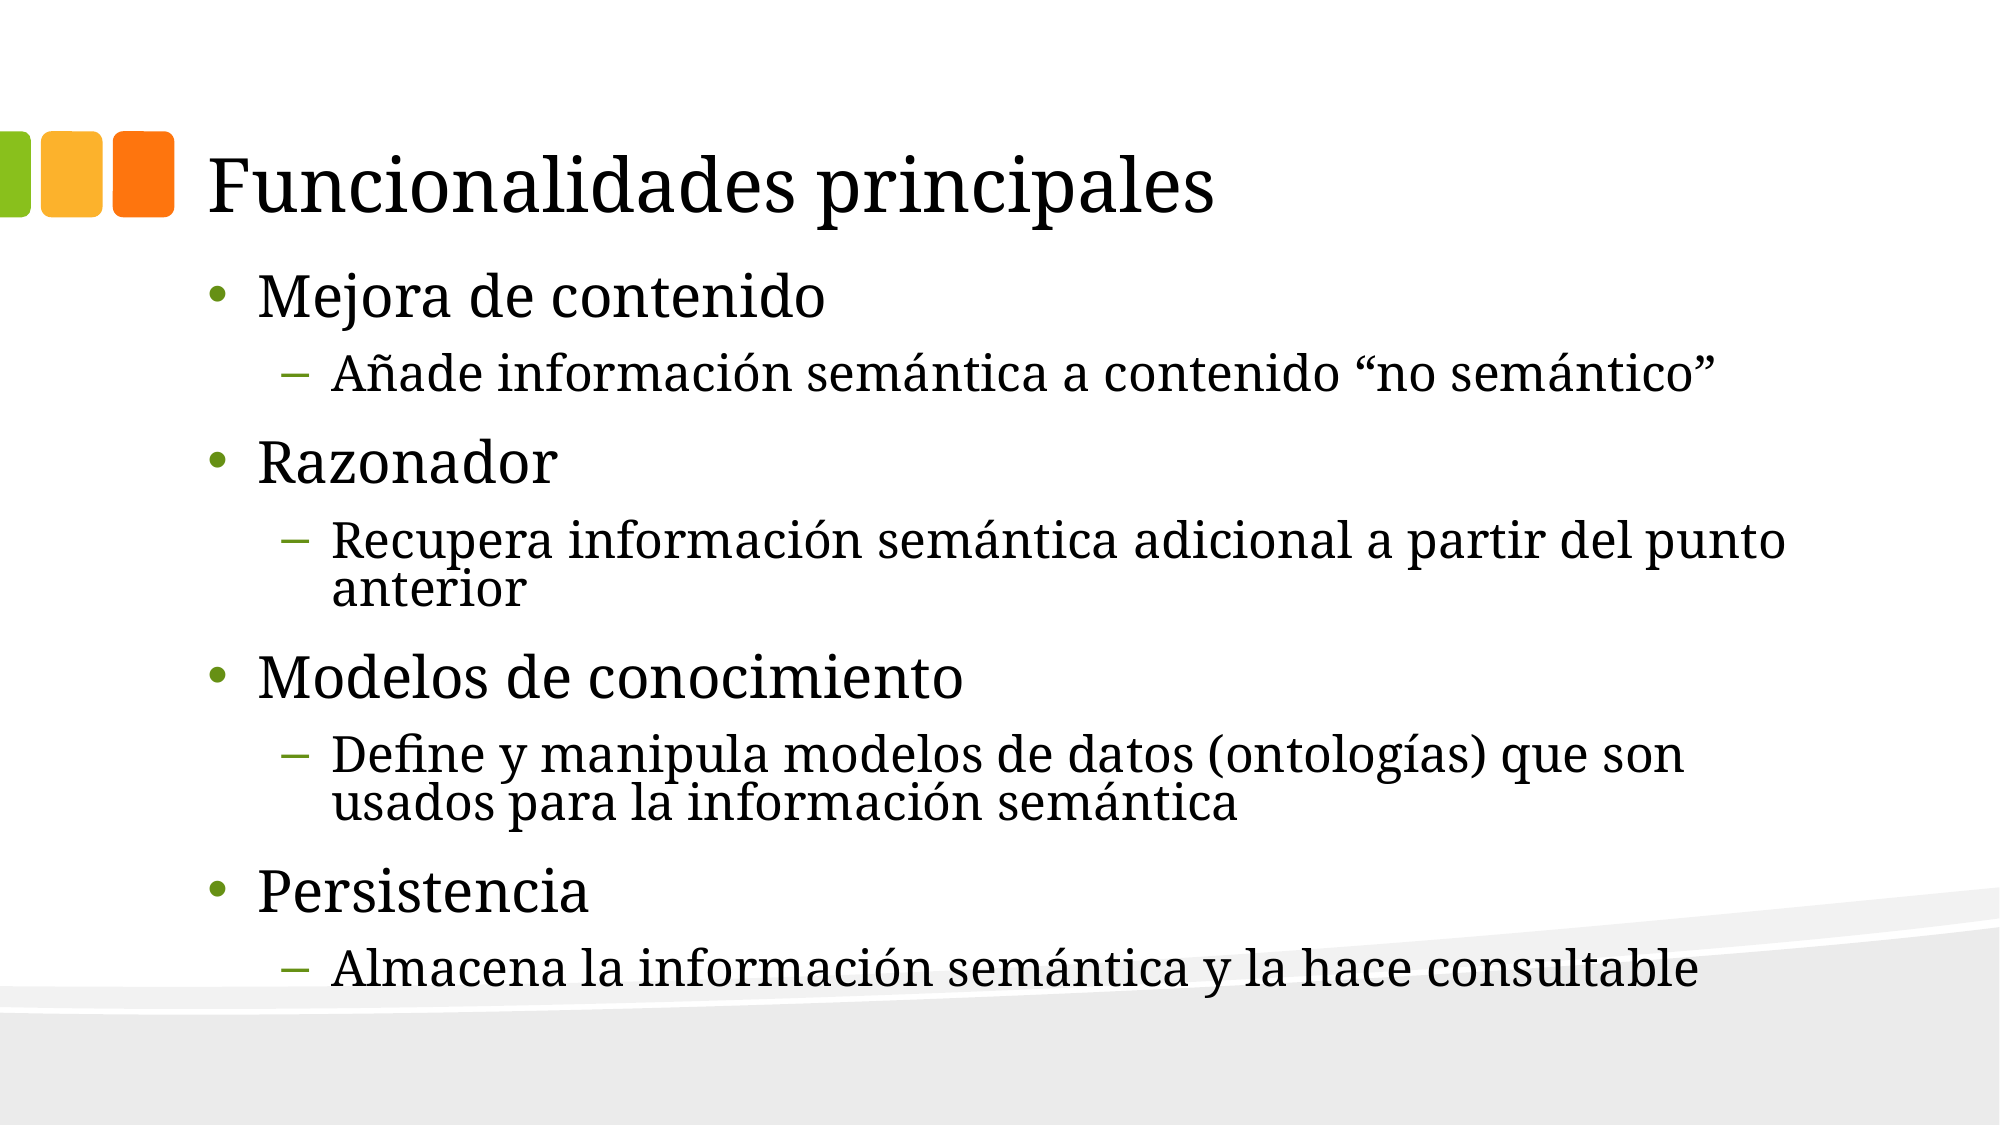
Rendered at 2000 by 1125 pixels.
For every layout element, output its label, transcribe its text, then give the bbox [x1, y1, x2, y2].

title Funcionalidades principales [187, 24, 1787, 238]
list Mejora de contenido Añade información semántica a contenido “no semántico” Razonador Recupera información semántica adicional a partir del punto anterior Modelos de conocimiento Define y manipula modelos de datos (ontologías) que son usados para la información semántica Persistencia Almacena la información semántica y la hace consultable [187, 262, 1874, 1013]
